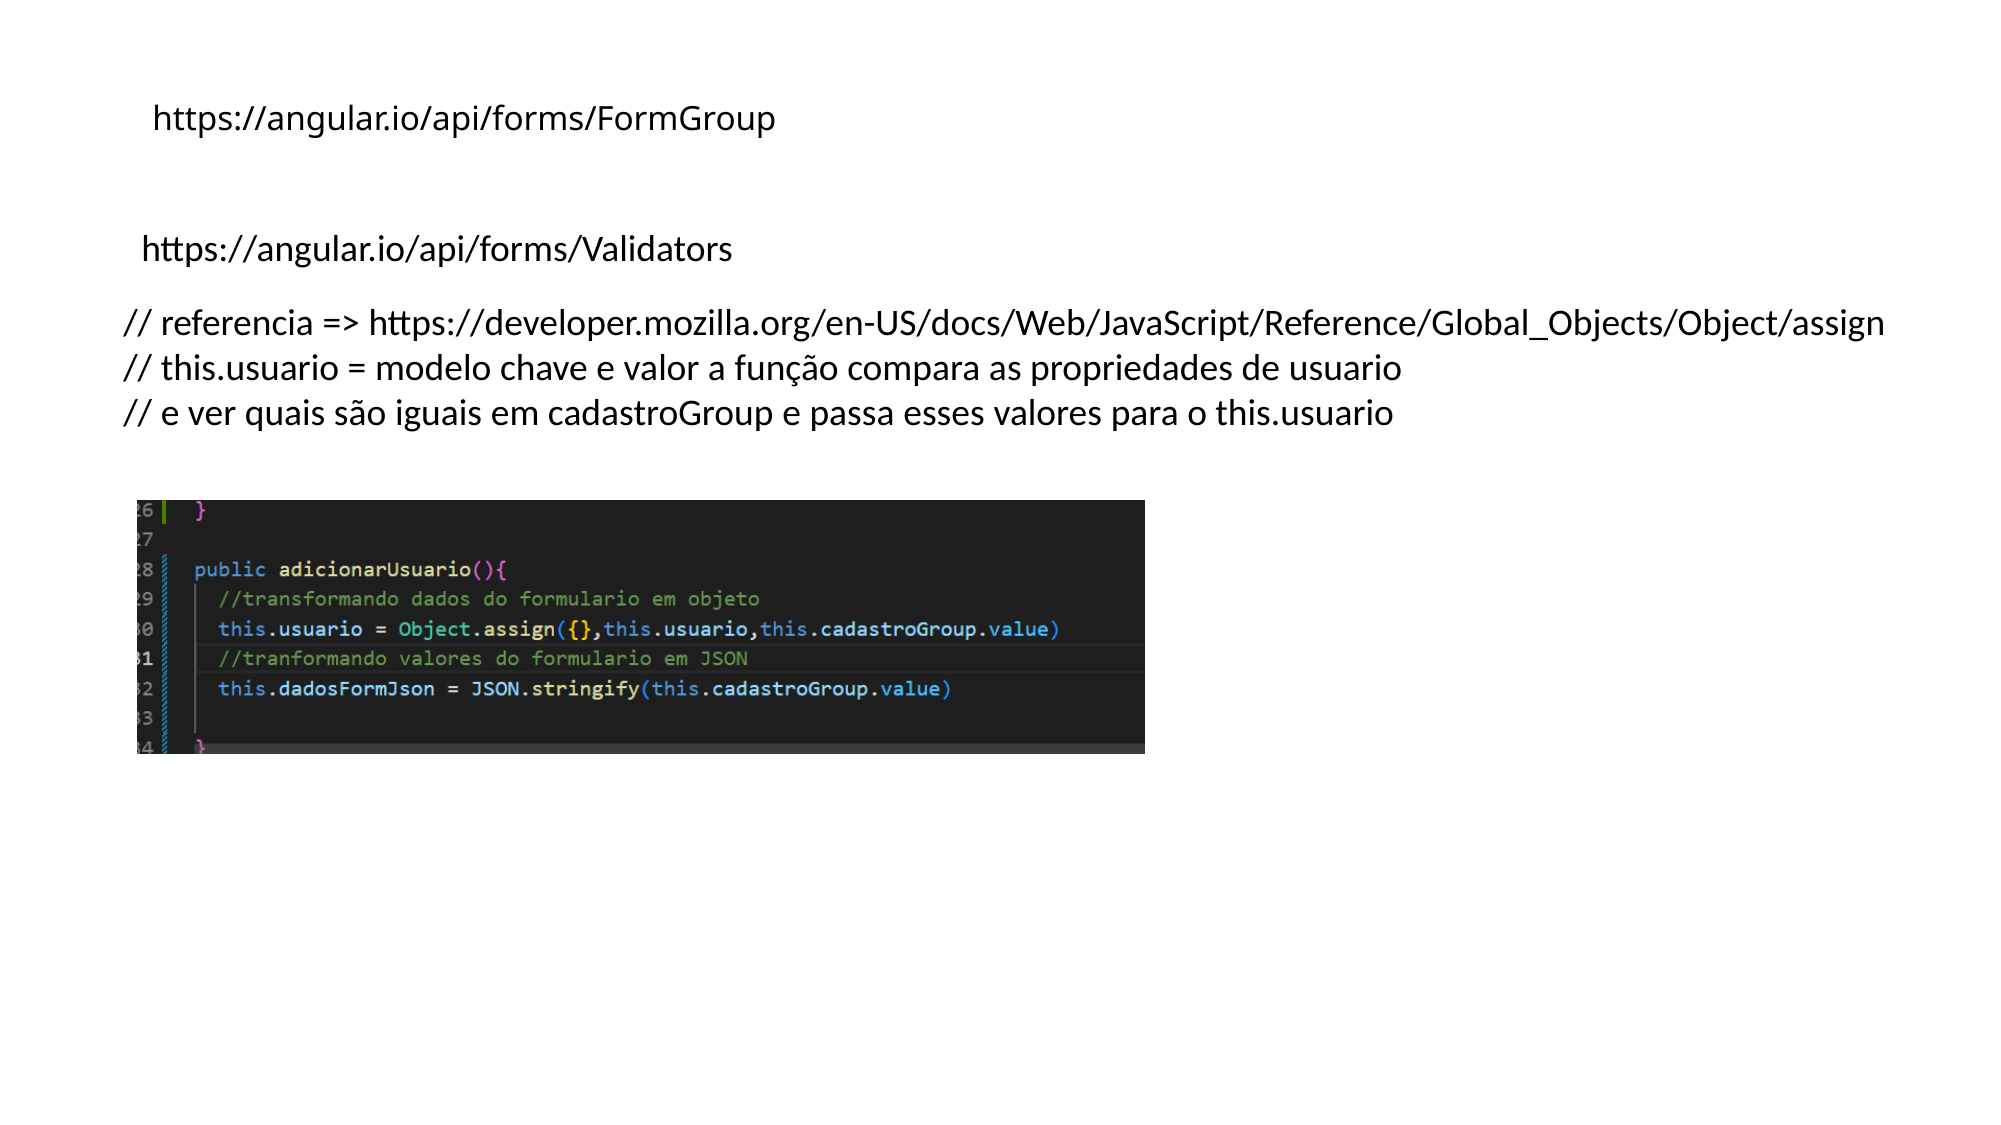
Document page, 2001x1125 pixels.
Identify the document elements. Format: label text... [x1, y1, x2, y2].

text_box // referencia => https://developer.mozilla.org/en-US/docs/Web/JavaScript/Reference/Global_Objects/Object/assign // this.usuario = modelo chave e valor a função compara as propriedades de usuario // e ver quais são iguais em cadastroGroup e passa esses valores para o this.usuario [91, 290, 1902, 485]
title https://angular.io/api/forms/FormGroup [137, 59, 1220, 179]
text_box https://angular.io/api/forms/Validators [126, 216, 749, 276]
picture [137, 500, 1145, 754]
